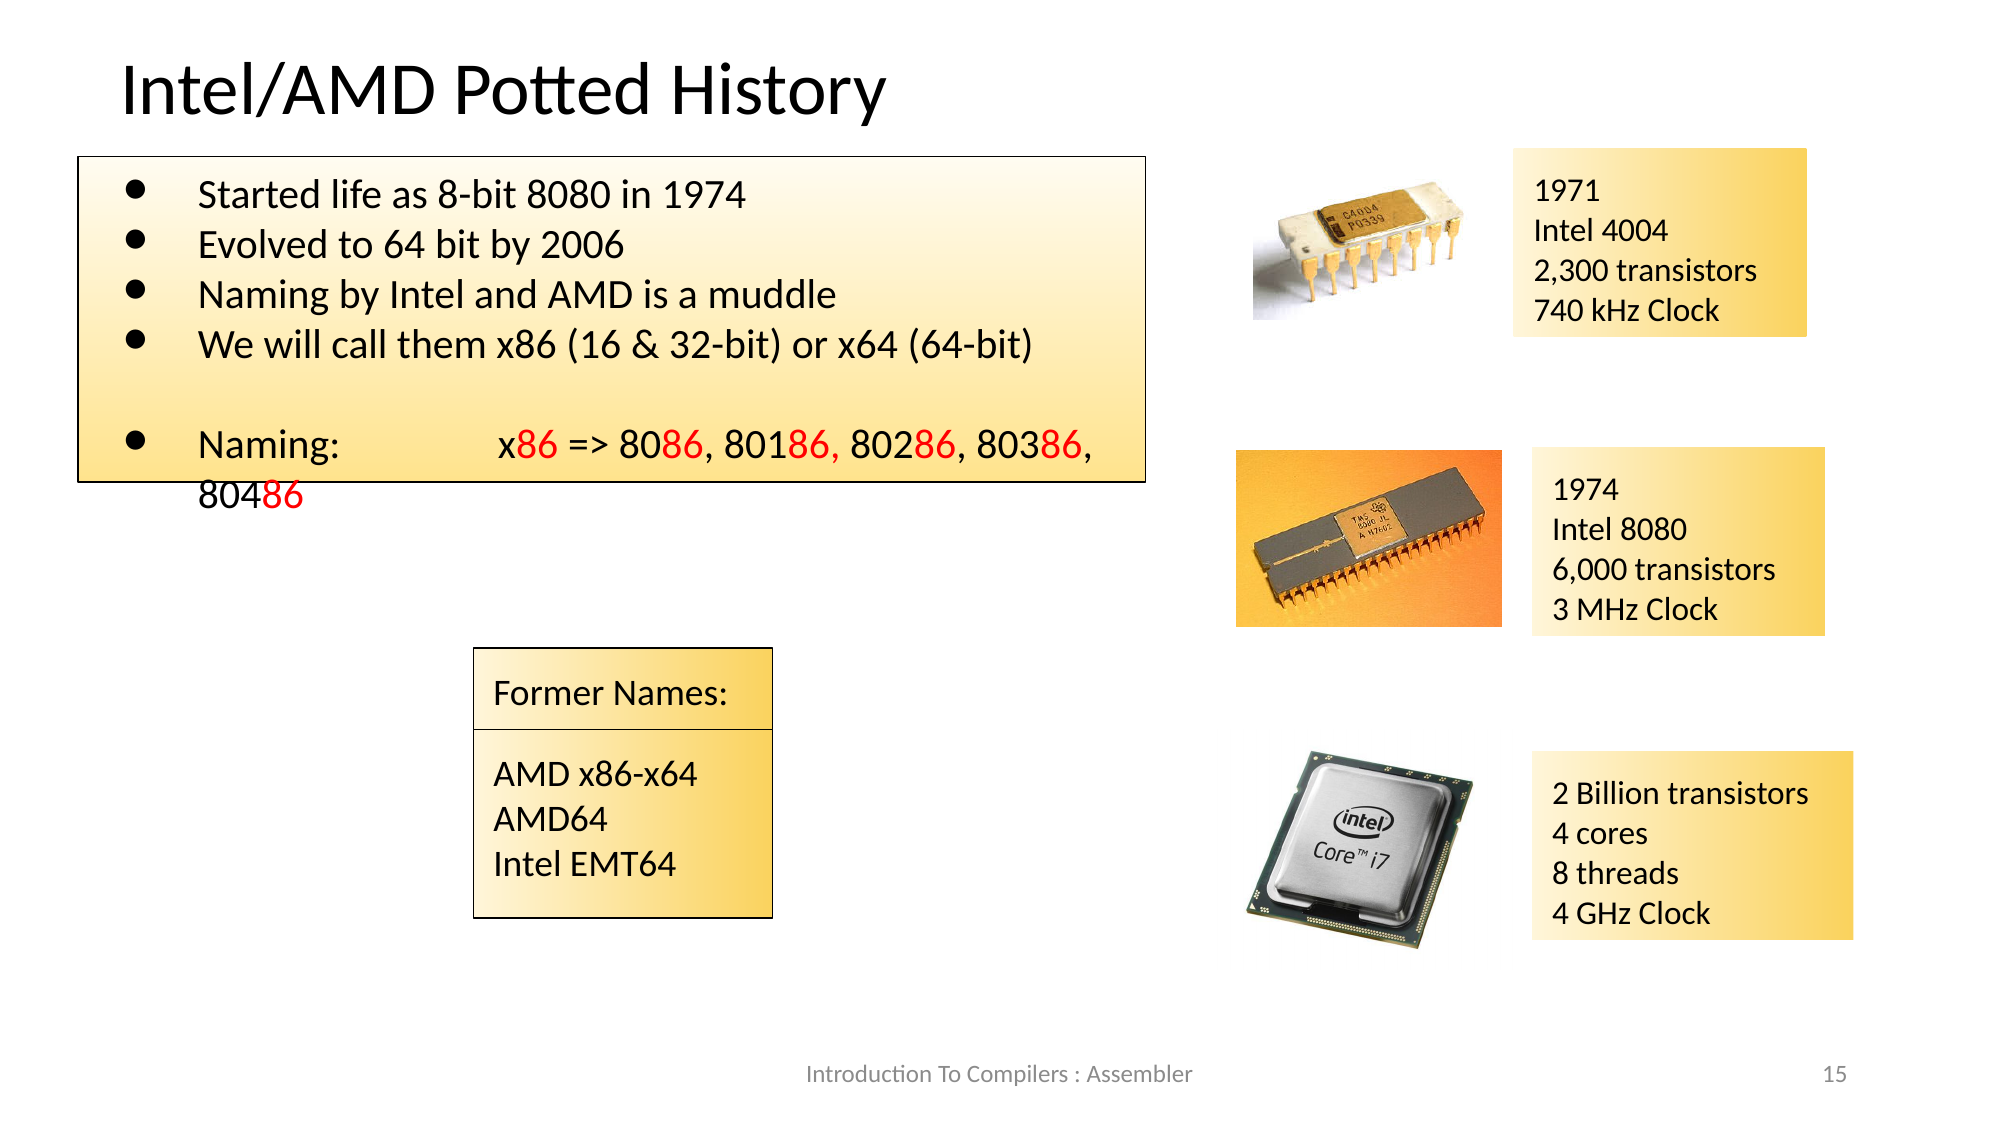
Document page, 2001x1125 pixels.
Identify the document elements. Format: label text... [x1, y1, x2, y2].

text_box 1974 Intel 8080 6,000 transistors 3 MHz Clock [1532, 447, 1825, 636]
text_box <number> [1412, 1042, 1863, 1103]
text_box AMD x86-x64 AMD64 Intel EMT64 [473, 730, 773, 919]
picture [1236, 450, 1502, 628]
picture [1253, 165, 1485, 320]
text_box Started life as 8-bit 8080 in 1974 Evolved to 64 bit by 2006 Naming by Intel and AMD is a muddle We will call them x86 (16 & 32-bit) or x64 (64-bit) Naming: x86 => 8086, 80186, 80286, 80386, 80486 [77, 156, 1146, 483]
text_box Former Names: [473, 648, 773, 730]
picture [1205, 729, 1513, 971]
text_box Intel/AMD Potted History [99, 49, 1825, 131]
text_box 1971 Intel 4004 2,300 transistors 740 kHz Clock [1513, 148, 1807, 337]
text_box Introduction To Compilers : Assembler [662, 1042, 1338, 1103]
text_box 2 Billion transistors 4 cores 8 threads 4 GHz Clock [1532, 751, 1854, 940]
